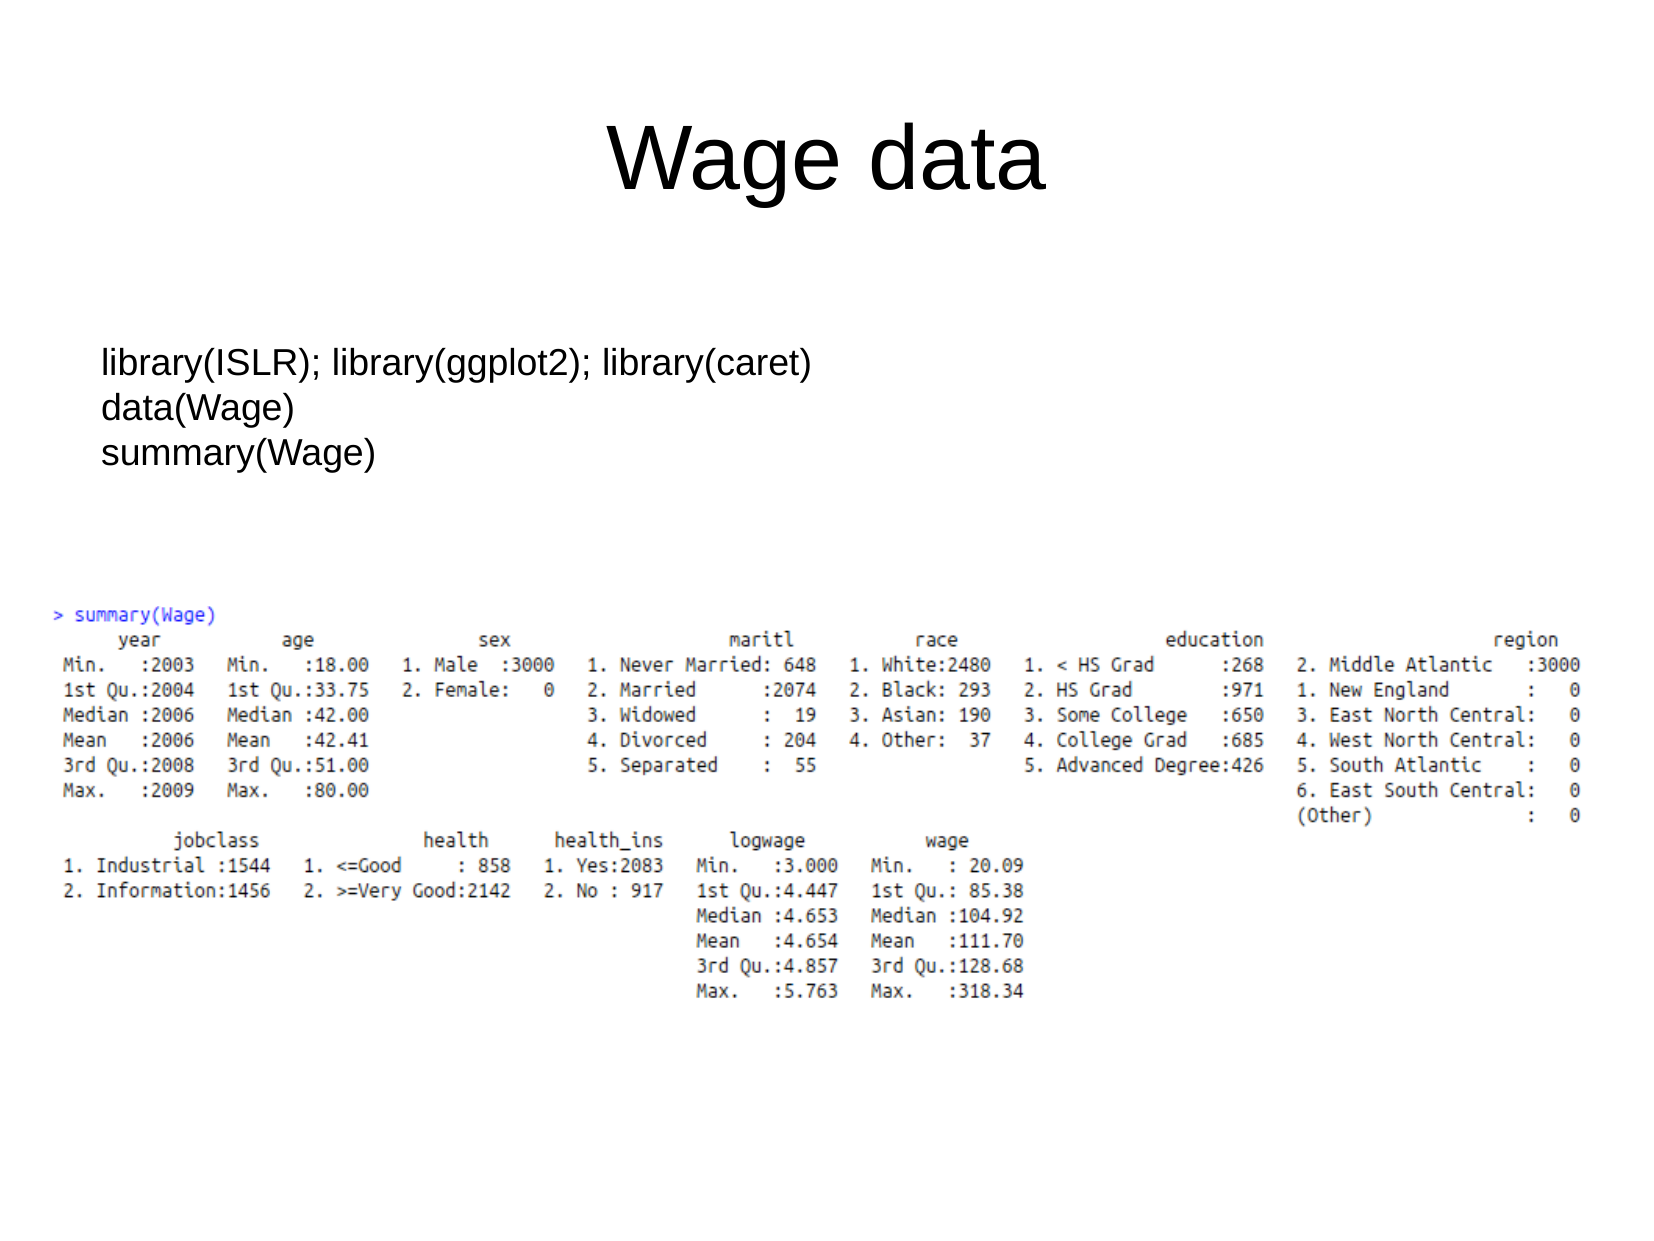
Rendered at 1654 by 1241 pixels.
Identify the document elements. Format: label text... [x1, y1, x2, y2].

picture [44, 606, 1618, 1009]
text_box library(ISLR); library(ggplot2); library(caret) data(Wage) summary(Wage) [86, 330, 874, 472]
text_box Wage data [82, 49, 1571, 257]
